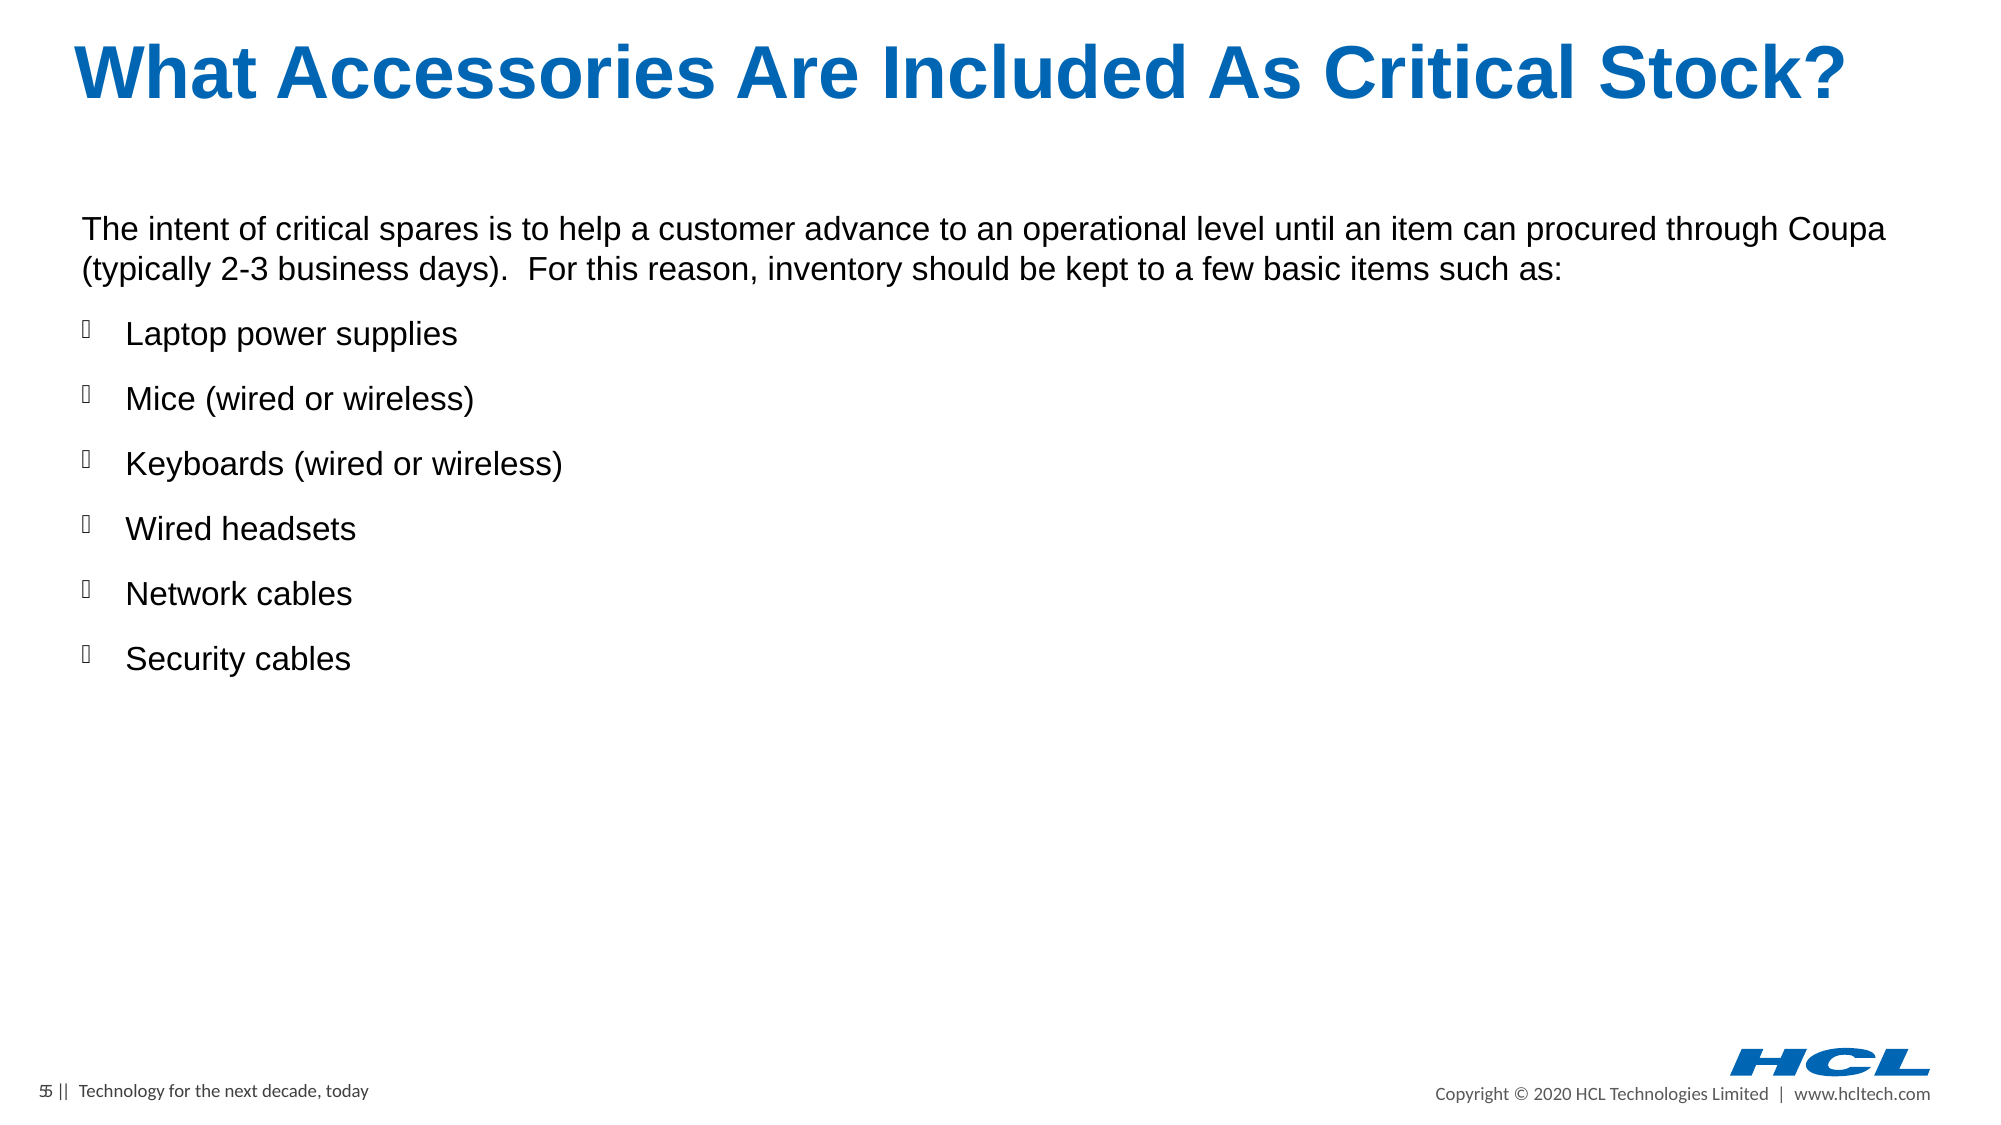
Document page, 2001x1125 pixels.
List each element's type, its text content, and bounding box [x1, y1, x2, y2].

list The intent of critical spares is to help a customer advance to an operational level until an item can procured through Coupa (typically 2-3 business days). For this reason, inventory should be kept to a few basic items such as: Laptop power supplies Mice (wired or wireless) Keyboards (wired or wireless) Wired headsets Network cables Security cables [66, 200, 1934, 1017]
title What Accessories Are Included As Critical Stock? [66, 9, 1934, 128]
